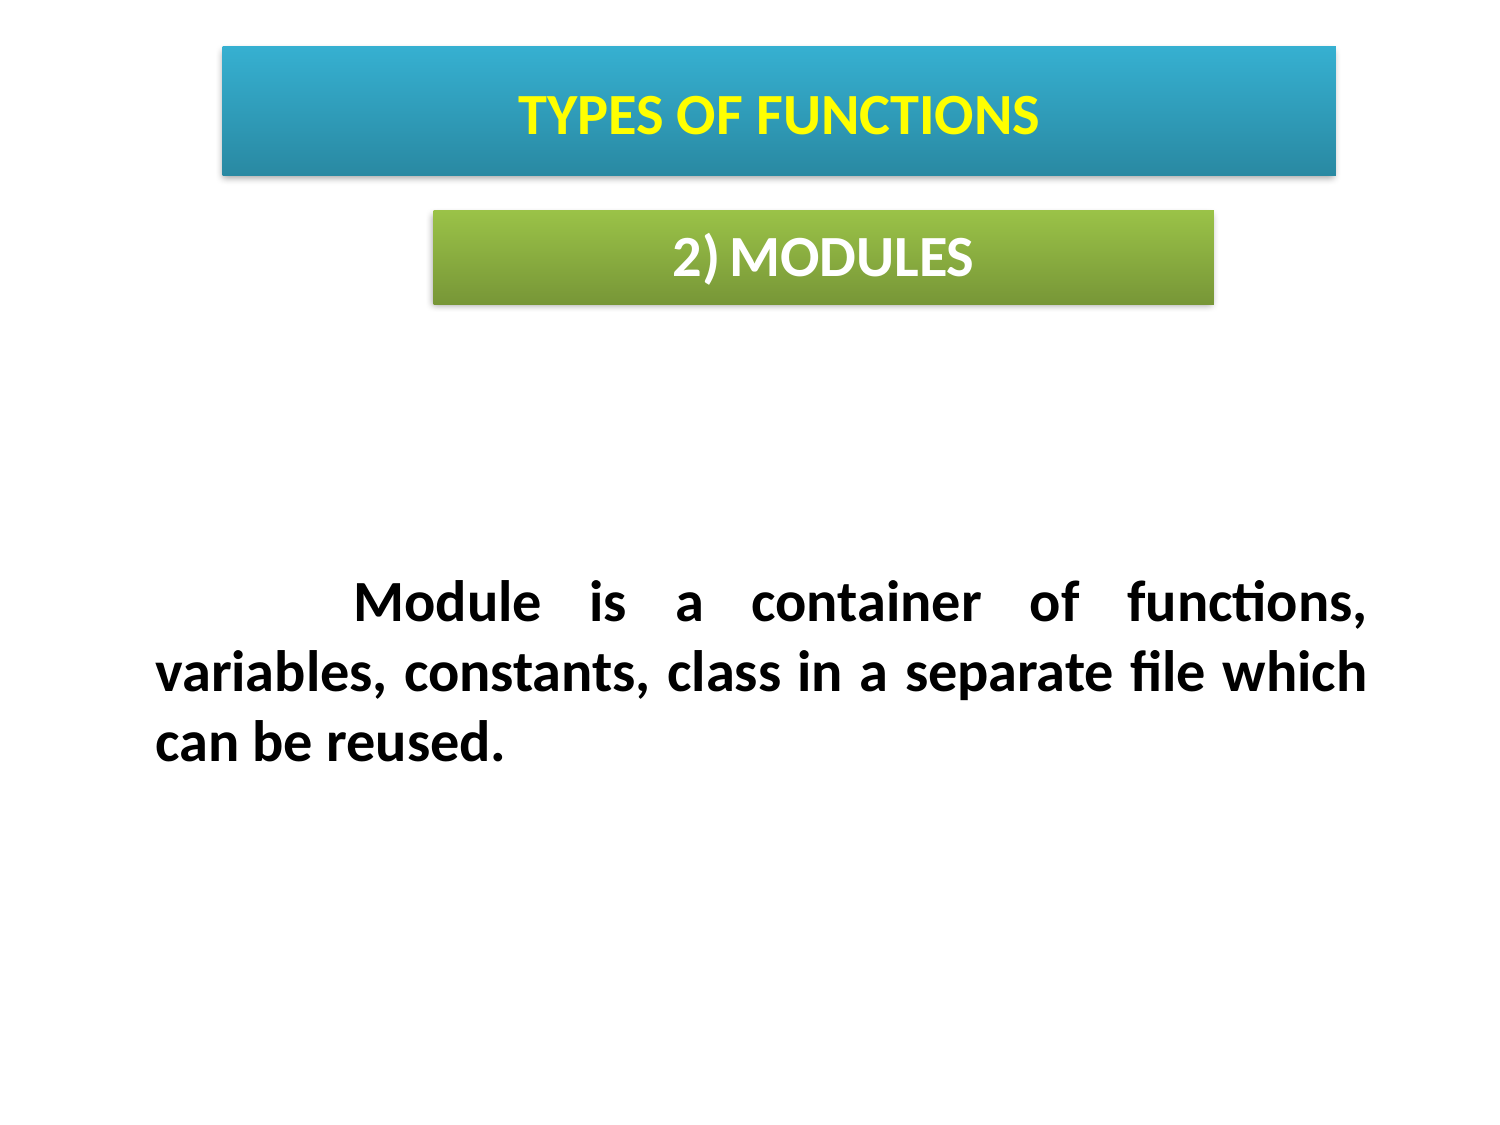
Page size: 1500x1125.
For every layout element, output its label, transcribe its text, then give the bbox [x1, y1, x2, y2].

list [246, 246, 1442, 1055]
text_box 2) MODULES [433, 210, 1214, 305]
text_box Module is a container of functions, variables, constants, class in a separate file which can be reused. [140, 480, 1383, 856]
title TYPES OF FUNCTIONS [222, 46, 1336, 176]
